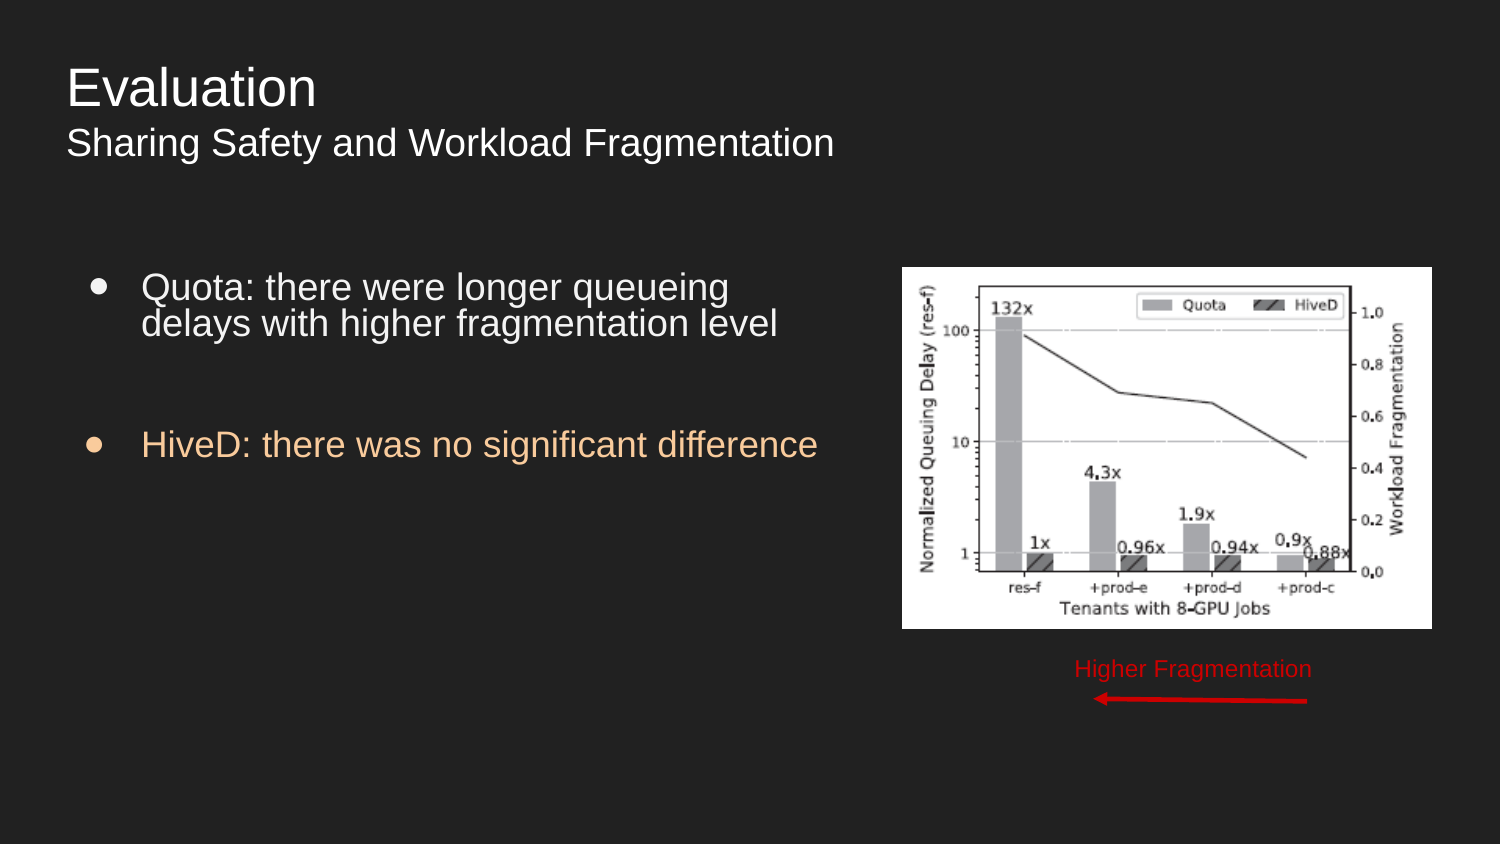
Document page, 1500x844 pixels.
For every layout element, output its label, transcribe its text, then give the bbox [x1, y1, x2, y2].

list Higher Fragmentation [1059, 636, 1357, 699]
list Quota: there were longer queueing delays with higher fragmentation level HiveD: there was no significant difference [51, 256, 855, 588]
picture [901, 267, 1433, 630]
title Evaluation Sharing Safety and Workload Fragmentation [51, 37, 1449, 180]
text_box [1092, 698, 1308, 702]
